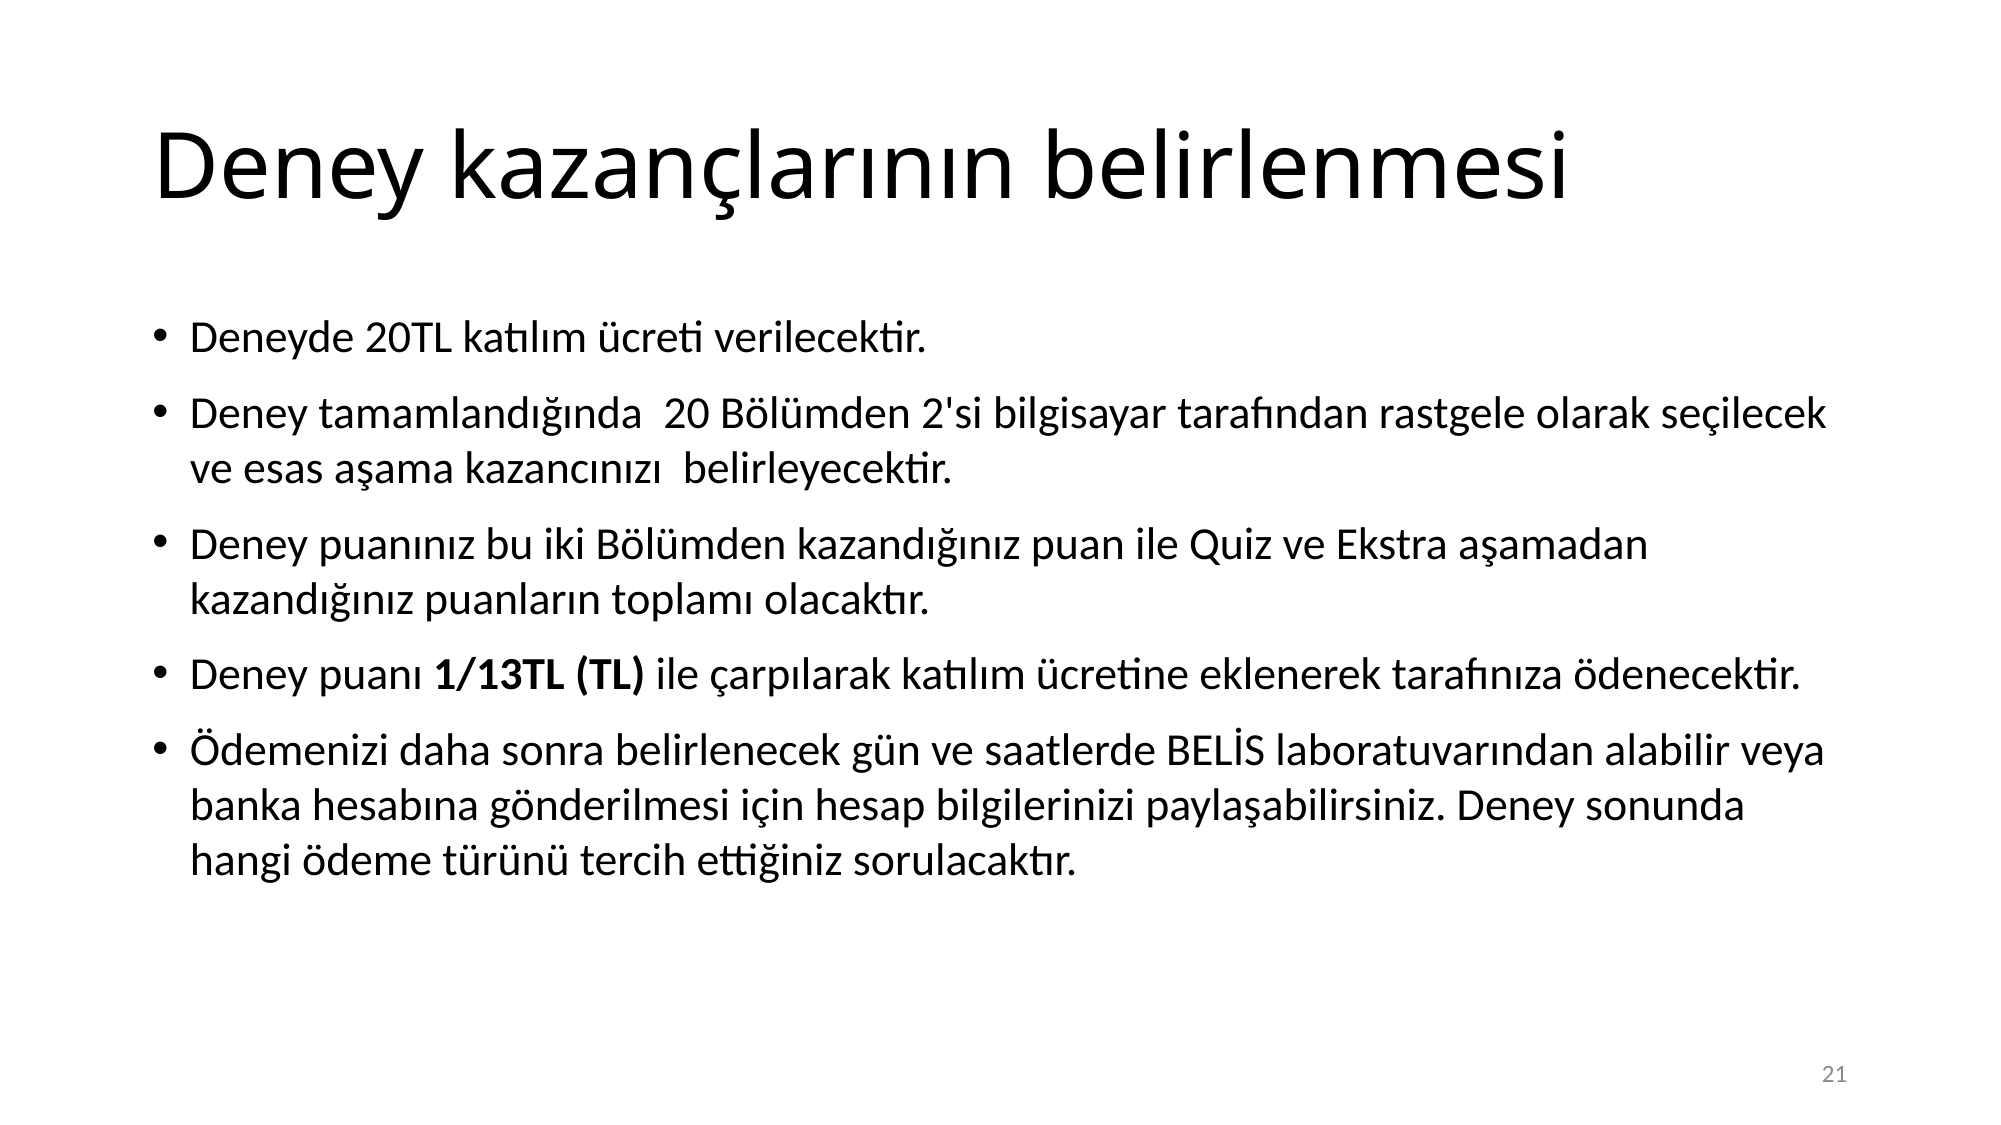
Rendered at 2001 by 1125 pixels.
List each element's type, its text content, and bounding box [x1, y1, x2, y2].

title Deney kazançlarının belirlenmesi [137, 59, 1863, 278]
slide_number 21 [1412, 1042, 1863, 1103]
